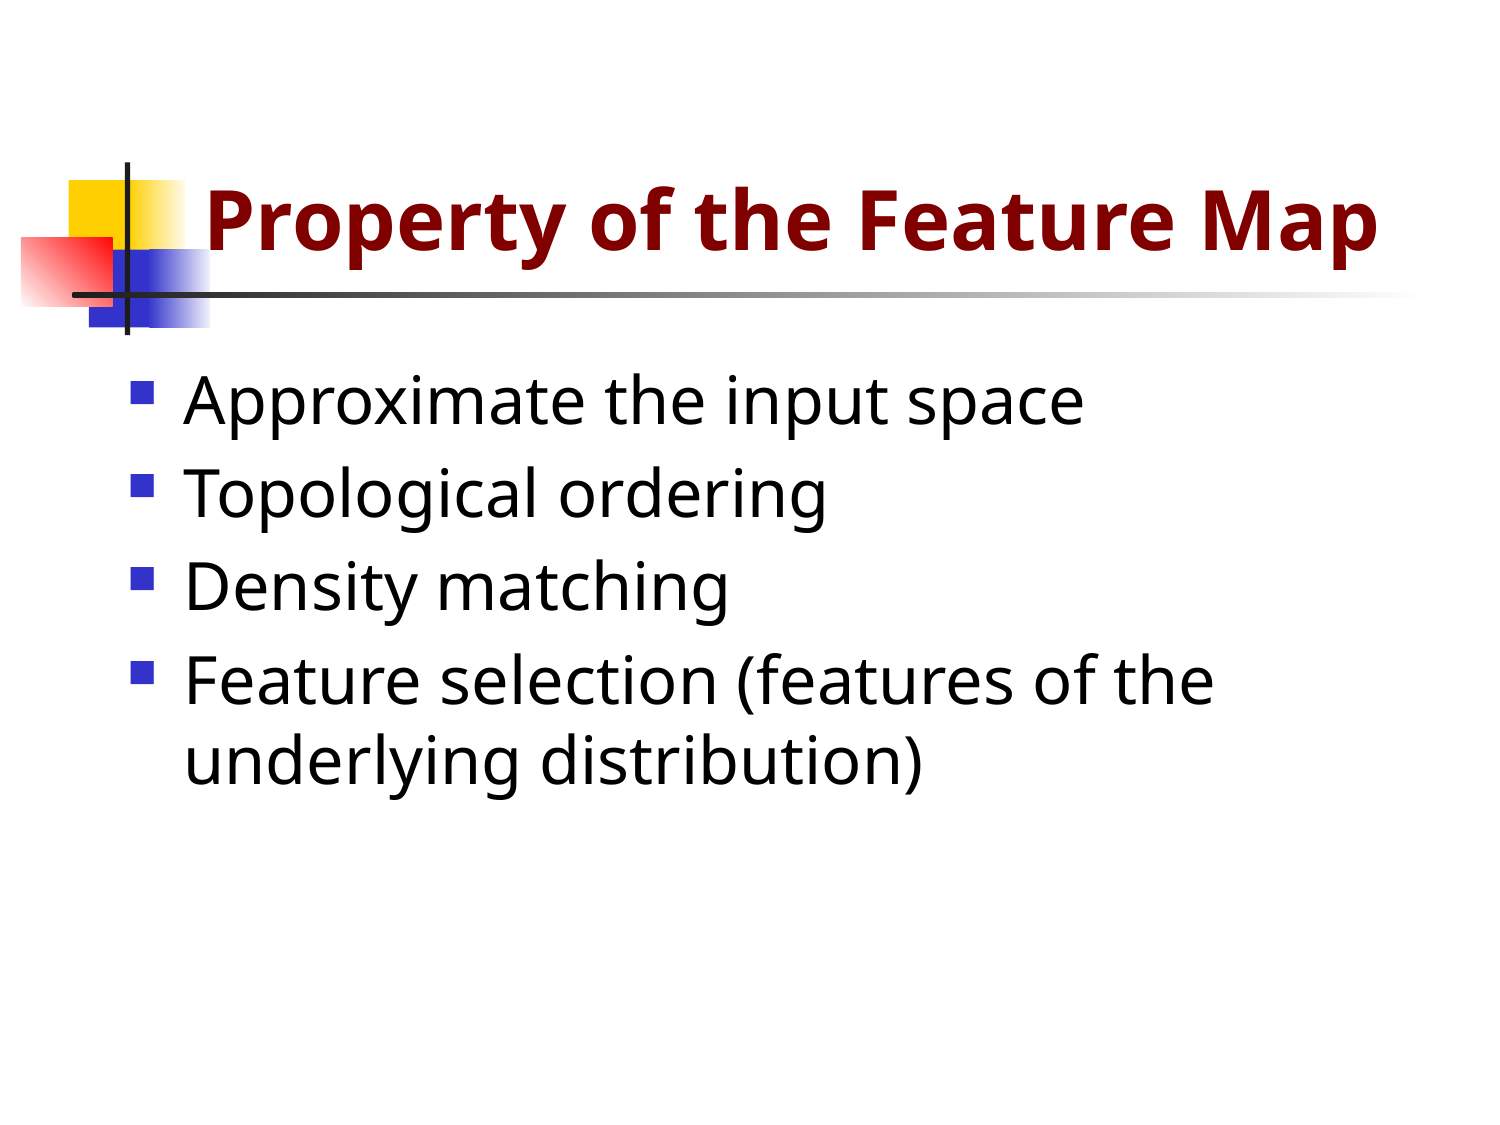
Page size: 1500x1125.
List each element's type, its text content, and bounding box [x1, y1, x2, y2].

list Approximate the input space Topological ordering Density matching Feature selection (features of the underlying distribution) [112, 350, 1425, 1030]
title Property of the Feature Map [188, 35, 1468, 275]
